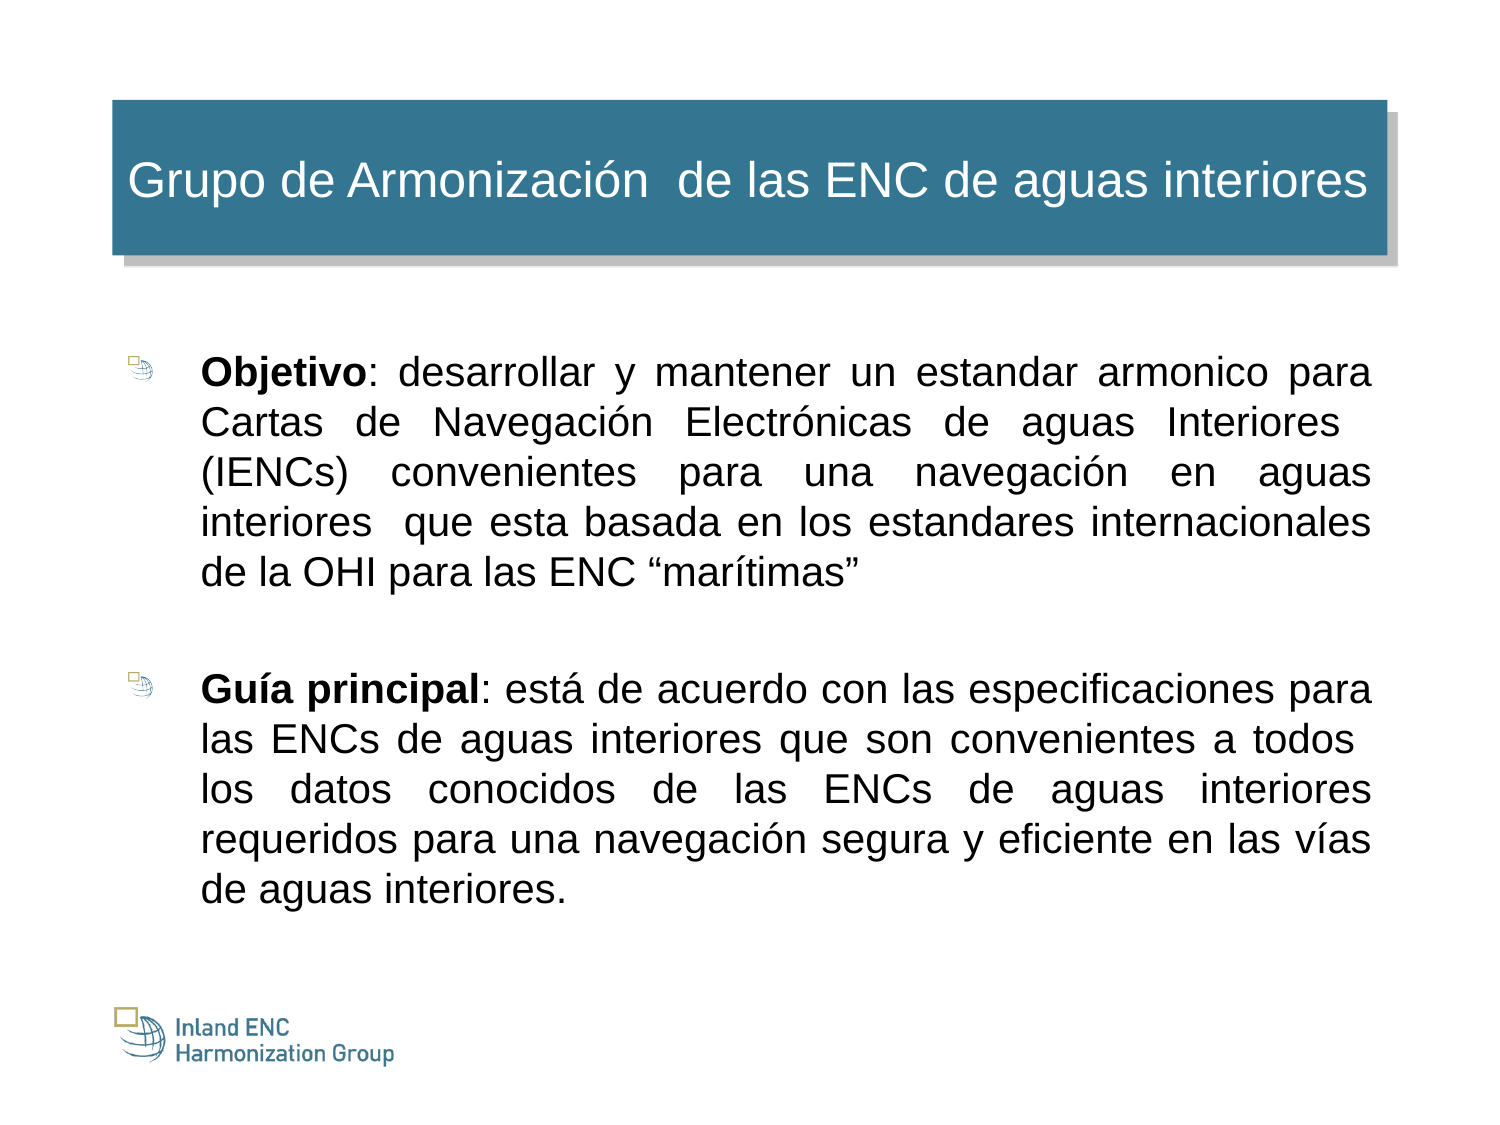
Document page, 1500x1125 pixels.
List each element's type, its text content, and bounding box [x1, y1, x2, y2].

text_box Objetivo: desarrollar y mantener un estandar armonico para Cartas de Navegación Electrónicas de aguas Interiores (IENCs) convenientes para una navegación en aguas interiores que esta basada en los estandares internacionales de la OHI para las ENC “marítimas” Guía principal: está de acuerdo con las especificaciones para las ENCs de aguas interiores que son convenientes a todos los datos conocidos de las ENCs de aguas interiores requeridos para una navegación segura y eficiente en las vías de aguas interiores. [112, 337, 1388, 950]
picture [127, 671, 155, 702]
text_box Grupo de Armonización de las ENC de aguas interiores [112, 99, 1388, 256]
picture [127, 355, 155, 385]
picture [112, 1005, 396, 1068]
